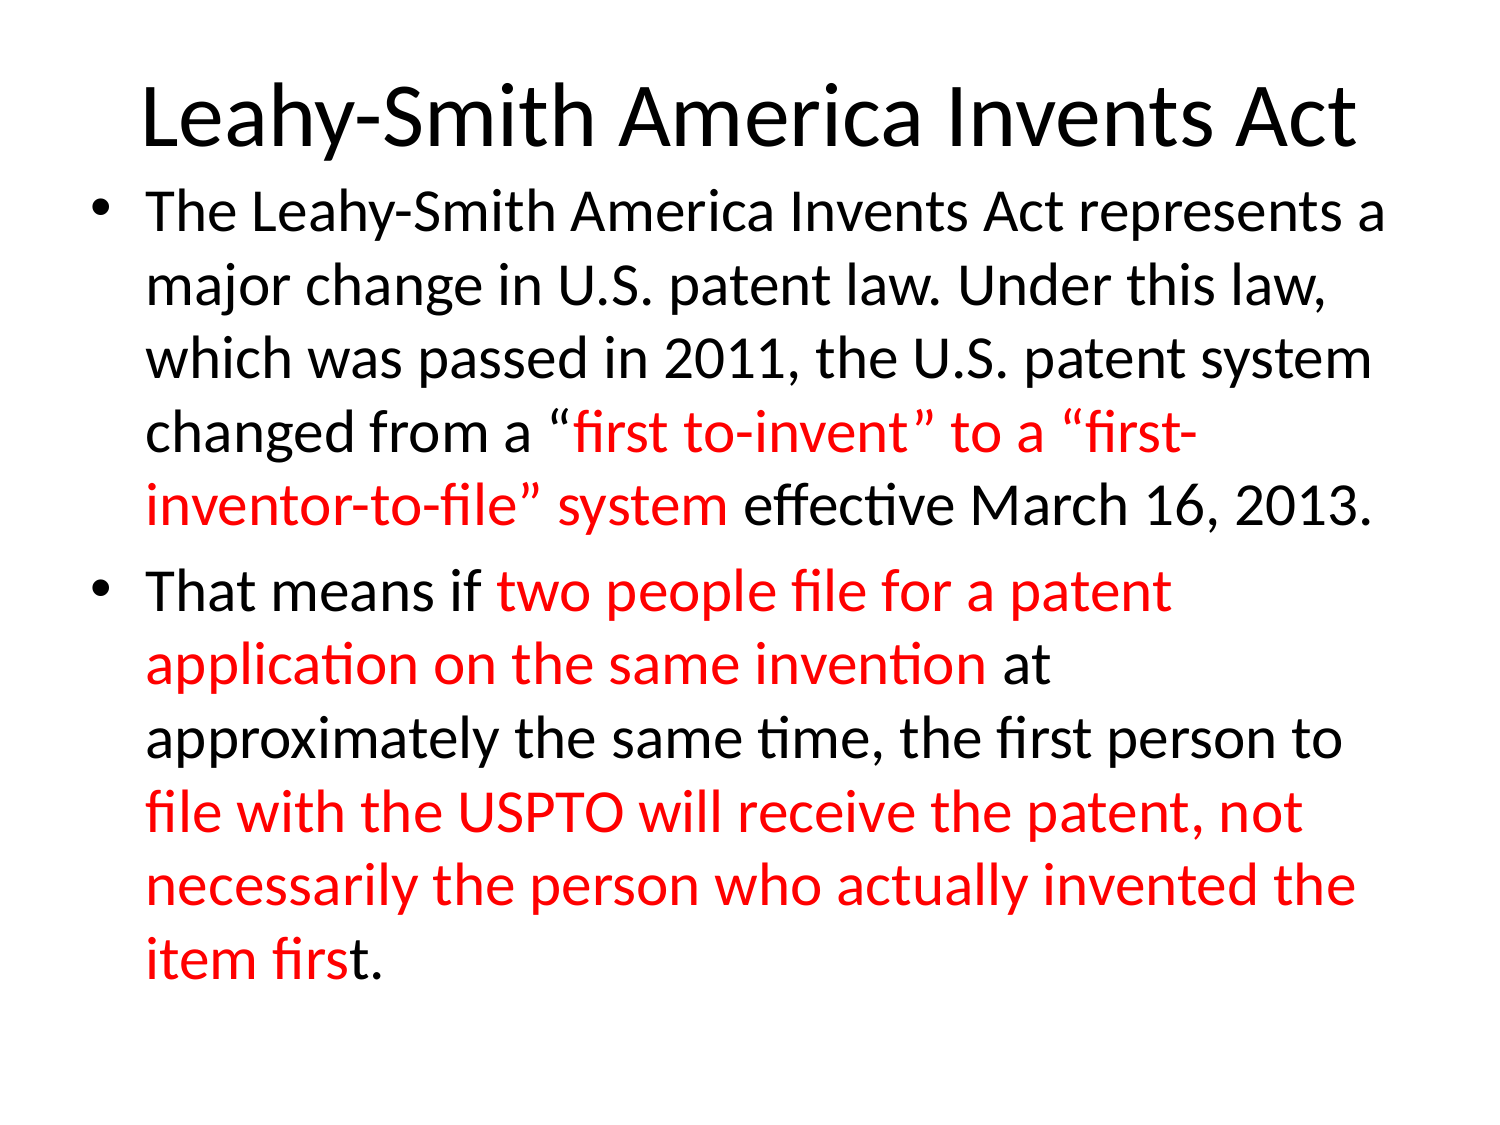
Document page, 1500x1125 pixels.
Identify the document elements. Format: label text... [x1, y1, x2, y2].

title Leahy-Smith America Invents Act [75, 45, 1425, 162]
list The Leahy-Smith America Invents Act represents a major change in U.S. patent law. Under this law, which was passed in 2011, the U.S. patent system changed from a “first to-invent” to a “first-inventor-to-file” system effective March 16, 2013. That means if two people file for a patent application on the same invention at approximately the same time, the first person to file with the USPTO will receive the patent, not necessarily the person who actually invented the item first. [75, 162, 1425, 1005]
